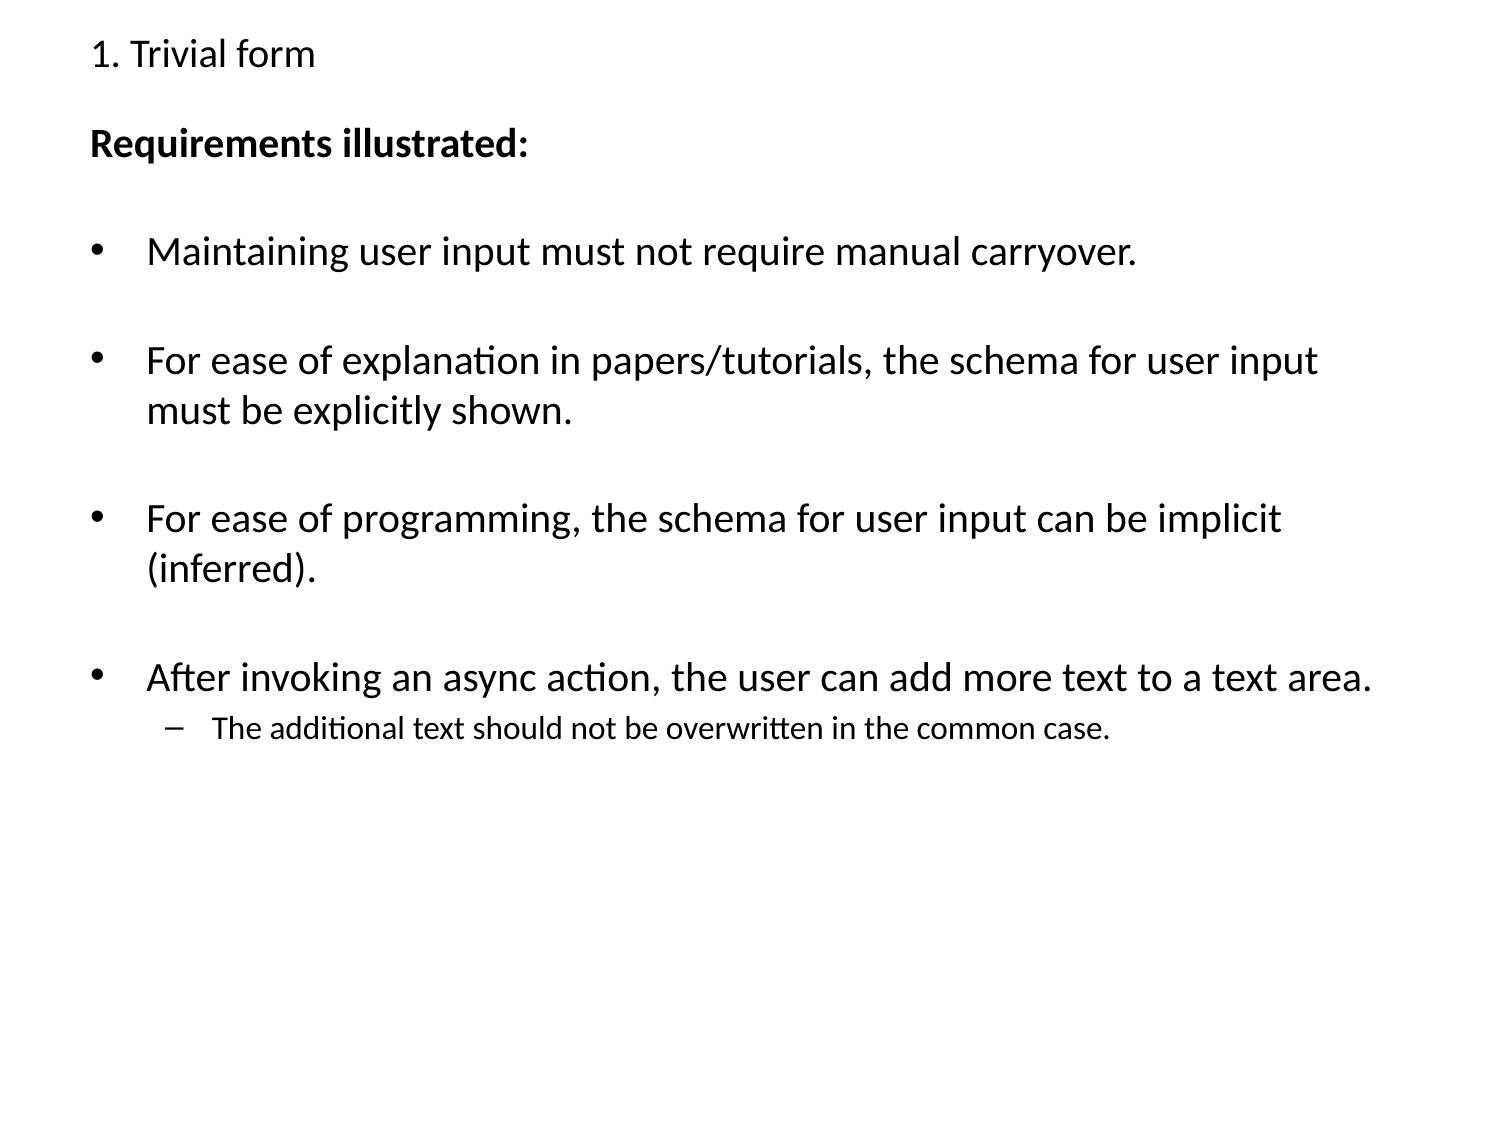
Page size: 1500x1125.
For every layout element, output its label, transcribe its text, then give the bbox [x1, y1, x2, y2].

title 1. Trivial form [75, 19, 1425, 84]
text_box Requirements illustrated: Maintaining user input must not require manual carryover. For ease of explanation in papers/tutorials, the schema for user input must be explicitly shown. For ease of programming, the schema for user input can be implicit (inferred). After invoking an async action, the user can add more text to a text area. The additional text should not be overwritten in the common case. [74, 107, 1425, 887]
